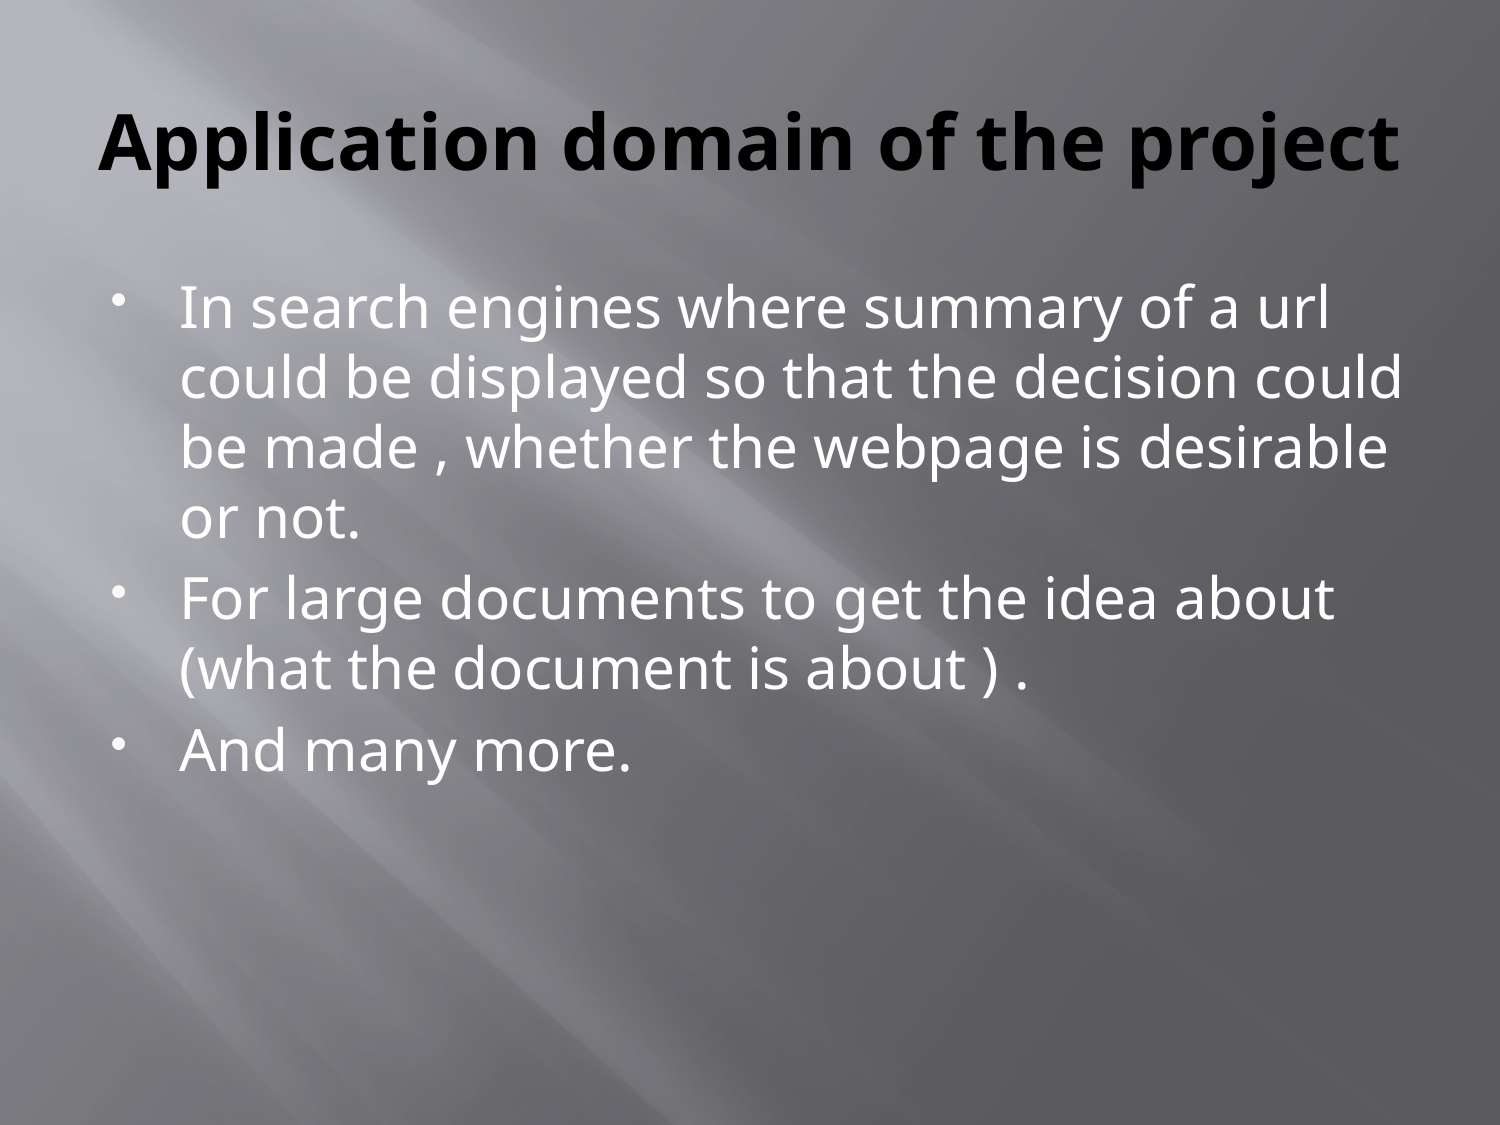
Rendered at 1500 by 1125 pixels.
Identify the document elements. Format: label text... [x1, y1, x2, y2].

list In search engines where summary of a url could be displayed so that the decision could be made , whether the webpage is desirable or not. For large documents to get the idea about (what the document is about ) . And many more. [75, 262, 1425, 1035]
title Application domain of the project [75, 45, 1425, 233]
